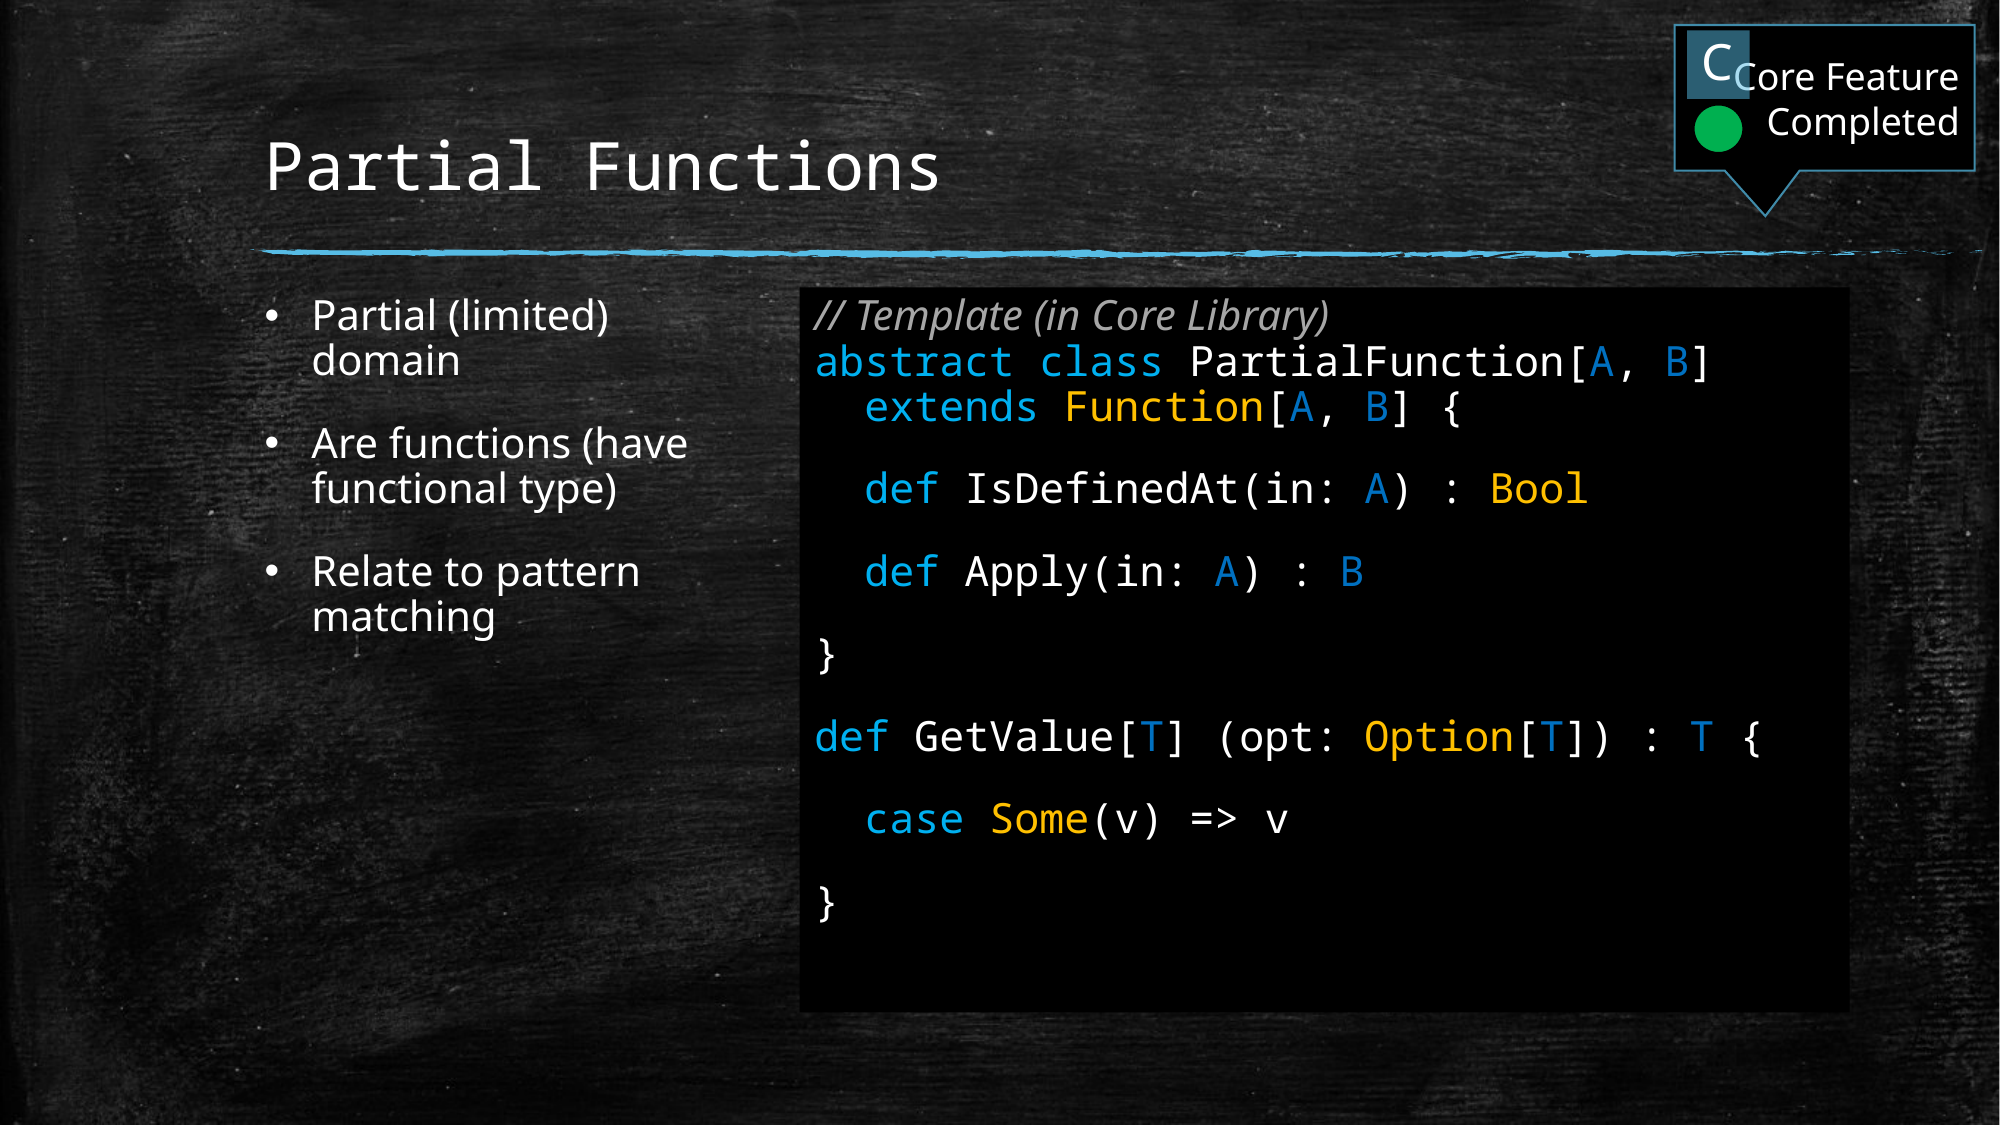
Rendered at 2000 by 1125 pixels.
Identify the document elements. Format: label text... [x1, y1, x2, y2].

title Partial Functions [249, 45, 1750, 213]
text_box [1692, 103, 1745, 155]
text_box Partial (limited) domain Are functions (have functional type) Relate to pattern matching [249, 287, 738, 738]
text_box C [1687, 30, 1750, 99]
text_box Core Feature Completed [1673, 23, 1976, 218]
text_box // Template (in Core Library) abstract class PartialFunction[A, B] extends Function[A, B] { def IsDefinedAt(in: A) : Bool def Apply(in: A) : B } def GetValue[T] (opt: Option[T]) : T { case Some(v) => v } [799, 287, 1850, 1013]
